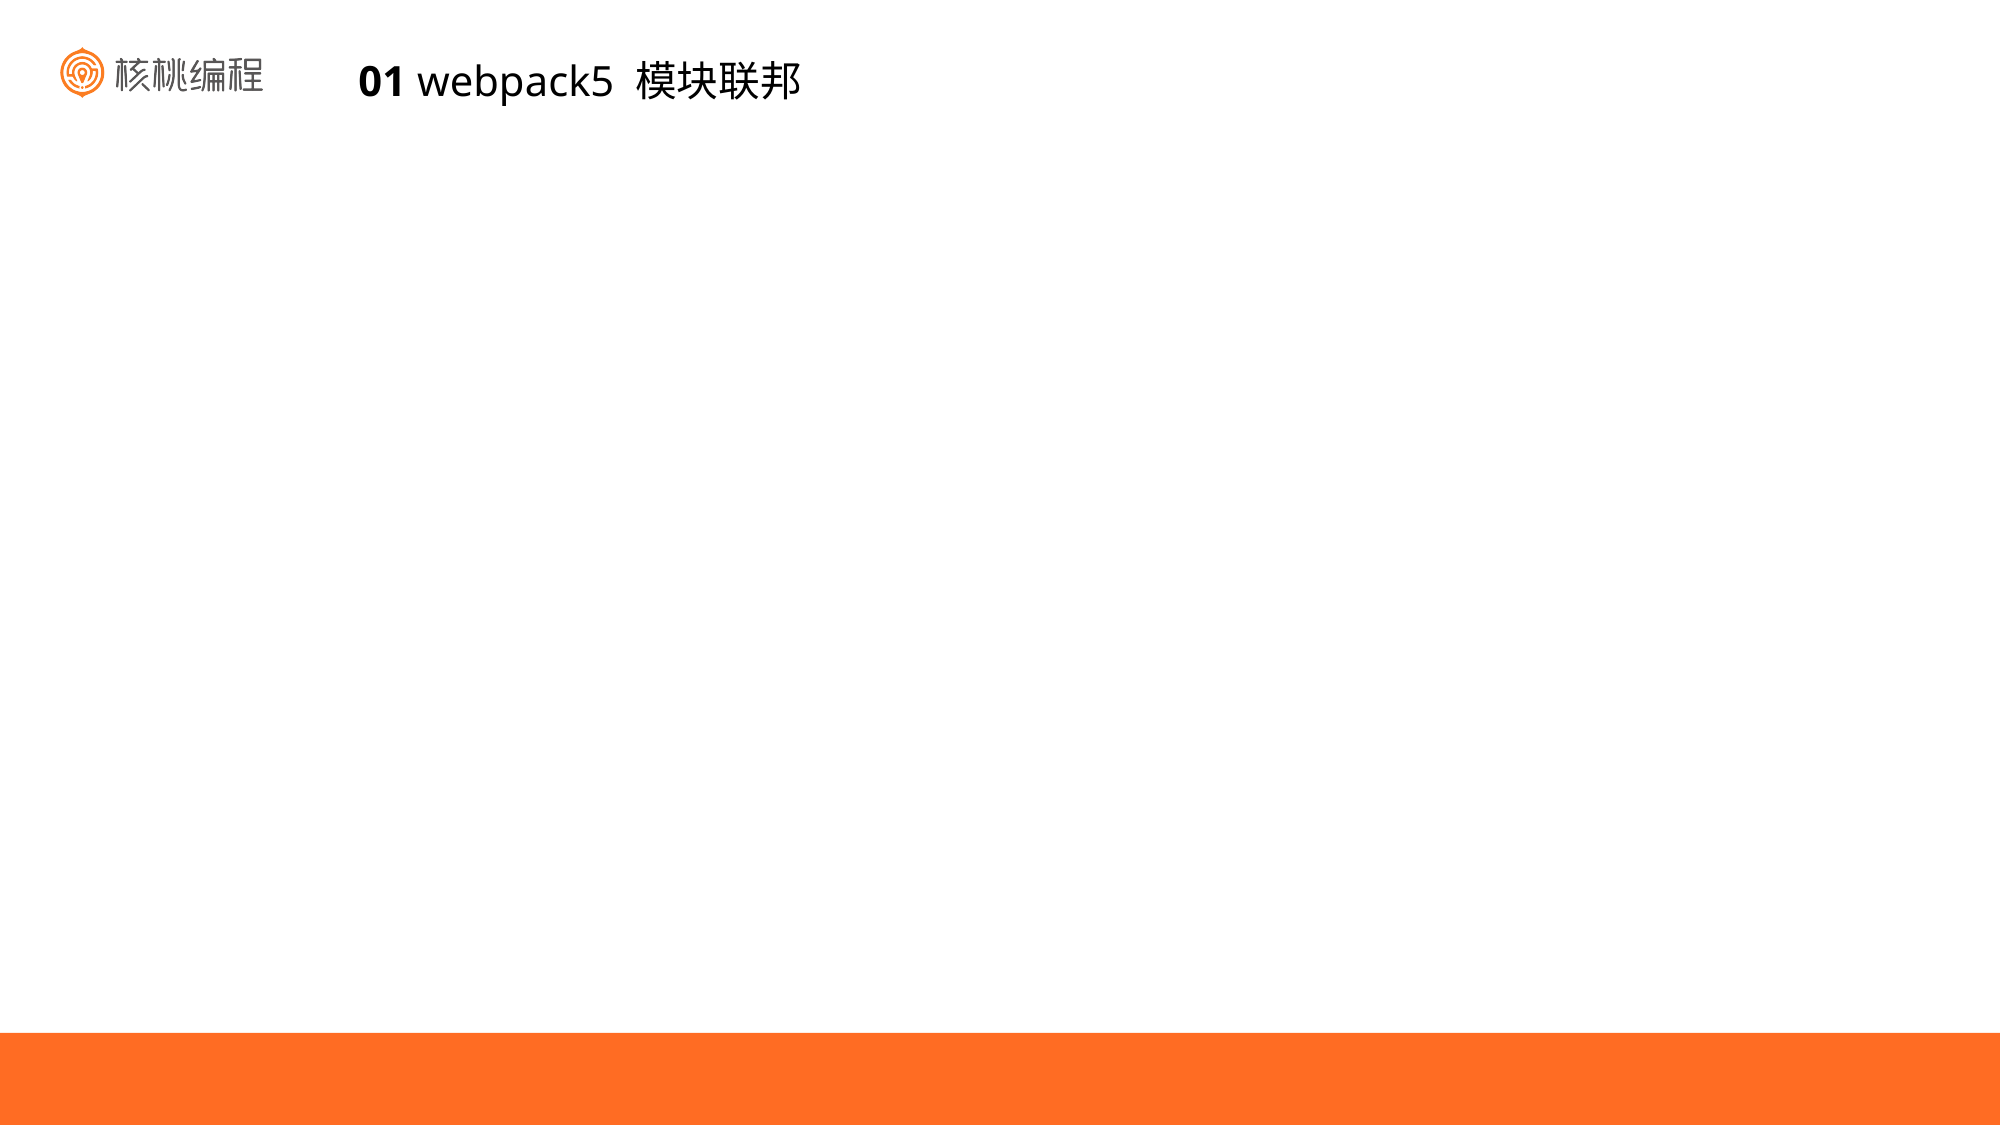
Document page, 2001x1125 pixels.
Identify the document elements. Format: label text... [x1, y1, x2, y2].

text_box 01 webpack5 模块联邦 [343, 47, 818, 113]
text_box [0, 1032, 2000, 1125]
picture [60, 47, 263, 98]
